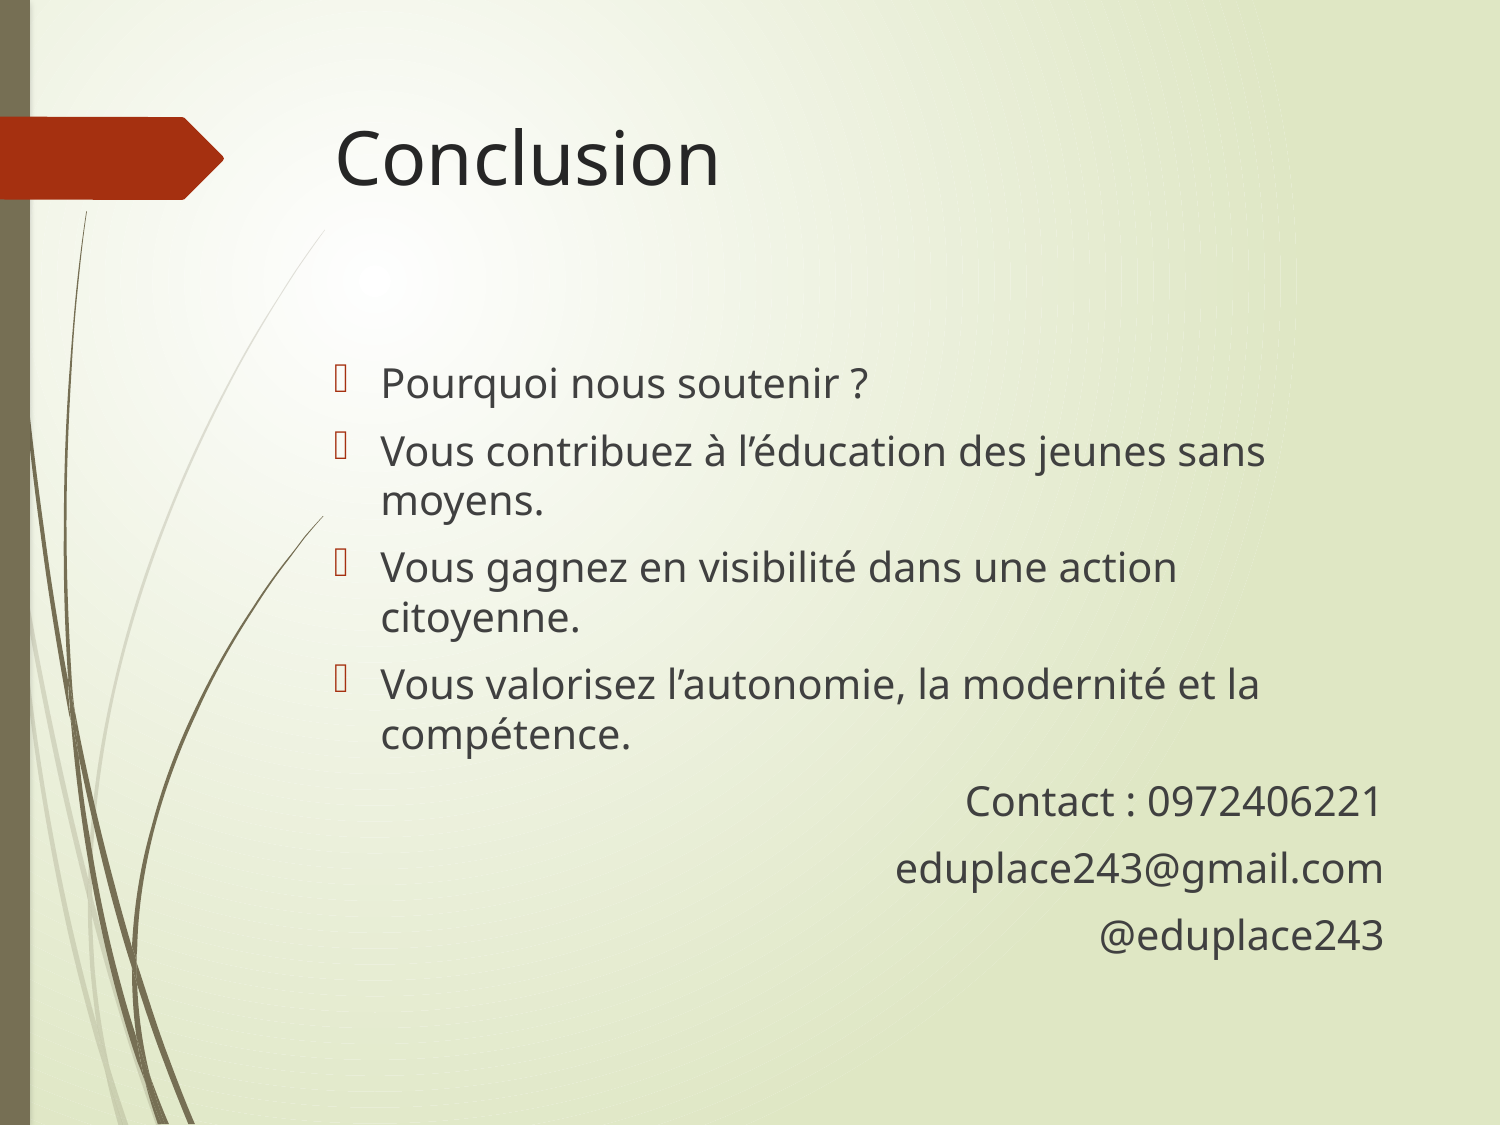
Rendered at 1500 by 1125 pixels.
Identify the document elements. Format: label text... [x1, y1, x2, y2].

list Pourquoi nous soutenir ? Vous contribuez à l’éducation des jeunes sans moyens. Vous gagnez en visibilité dans une action citoyenne. Vous valorisez l’autonomie, la modernité et la compétence. Contact : 0972406221 eduplace243@gmail.com @eduplace243 [318, 350, 1400, 970]
title Conclusion [319, 102, 1400, 223]
